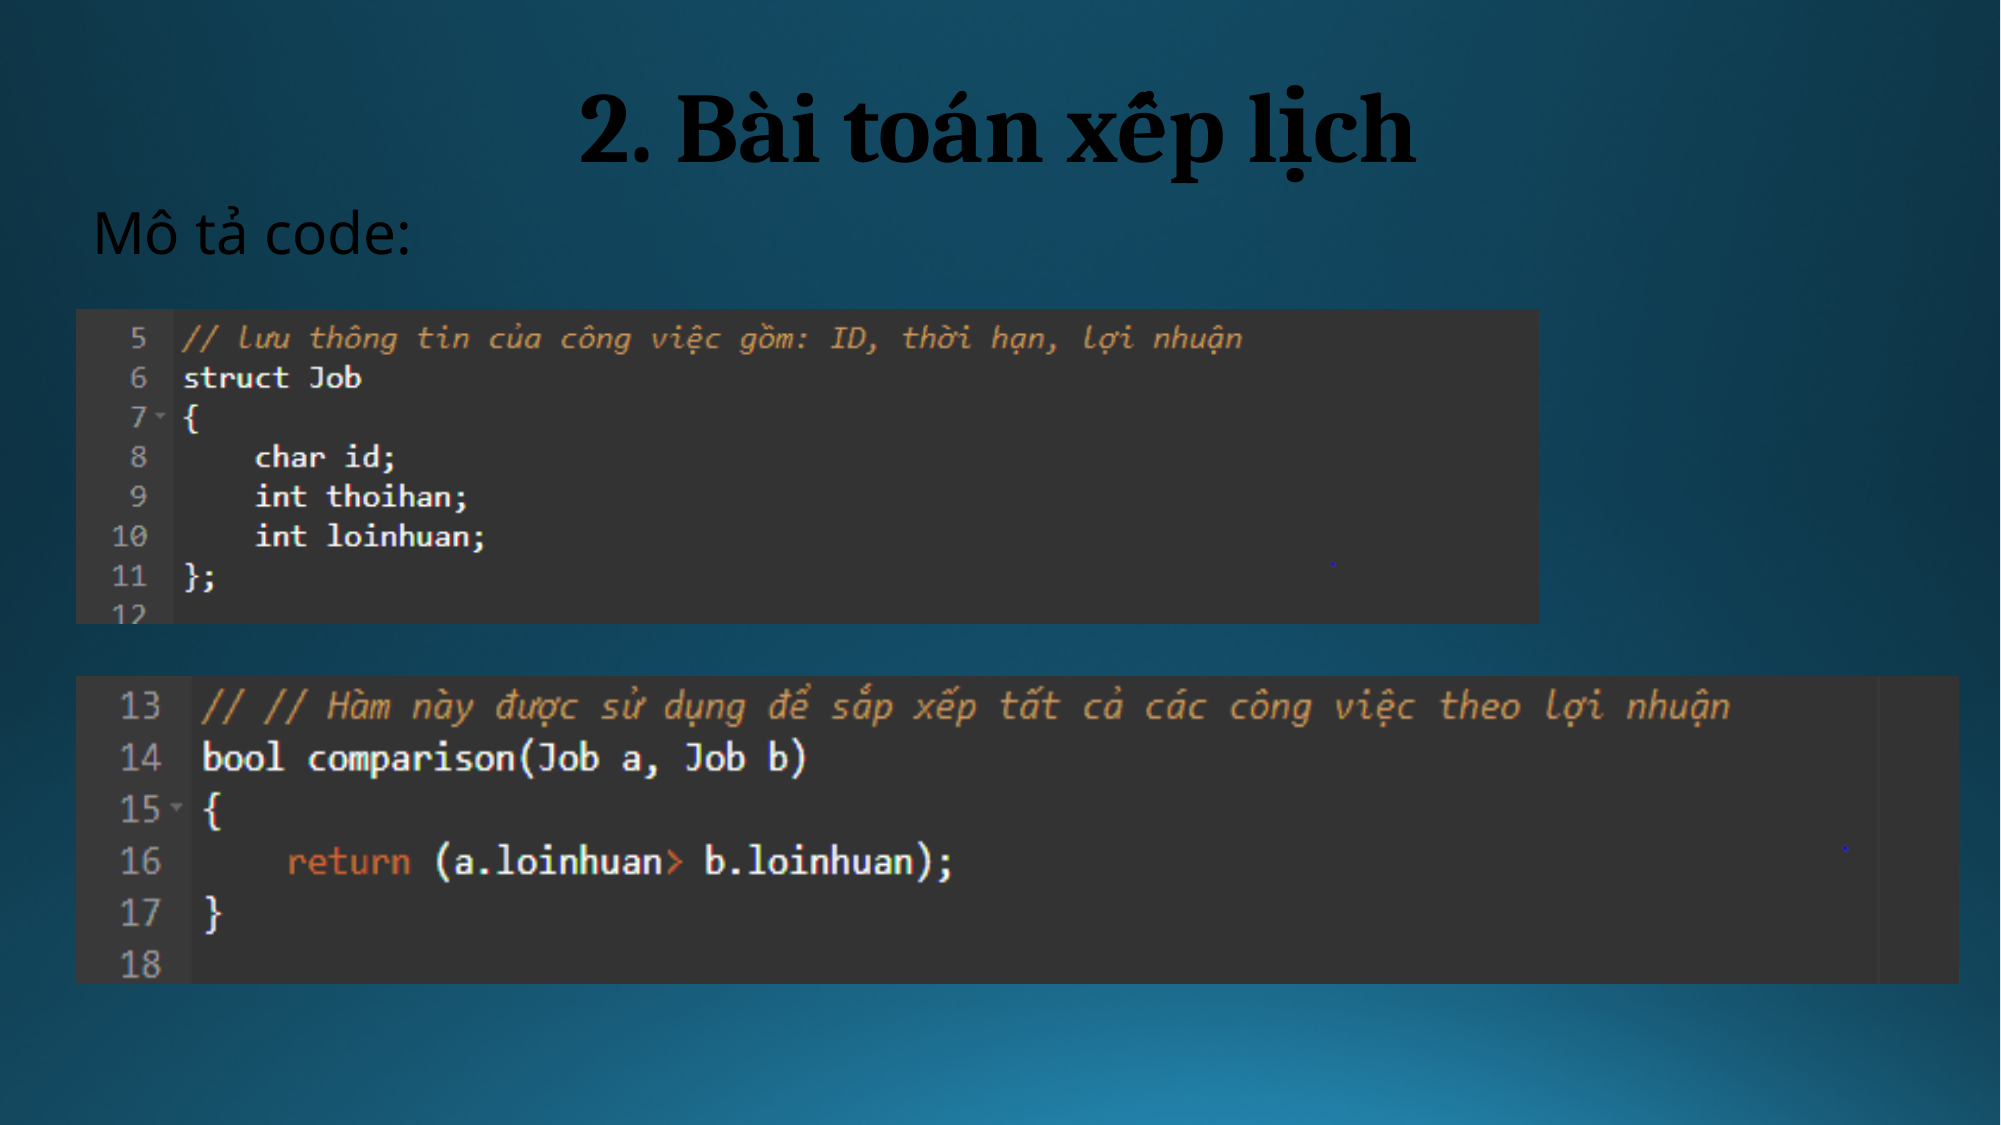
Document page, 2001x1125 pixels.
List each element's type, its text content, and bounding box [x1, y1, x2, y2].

picture [0, 0, 2001, 1125]
text_box [106, 278, 1986, 342]
text_box 2. Bài toán xếp lịch [188, 54, 1811, 190]
list Mô tả code: [77, 196, 444, 279]
